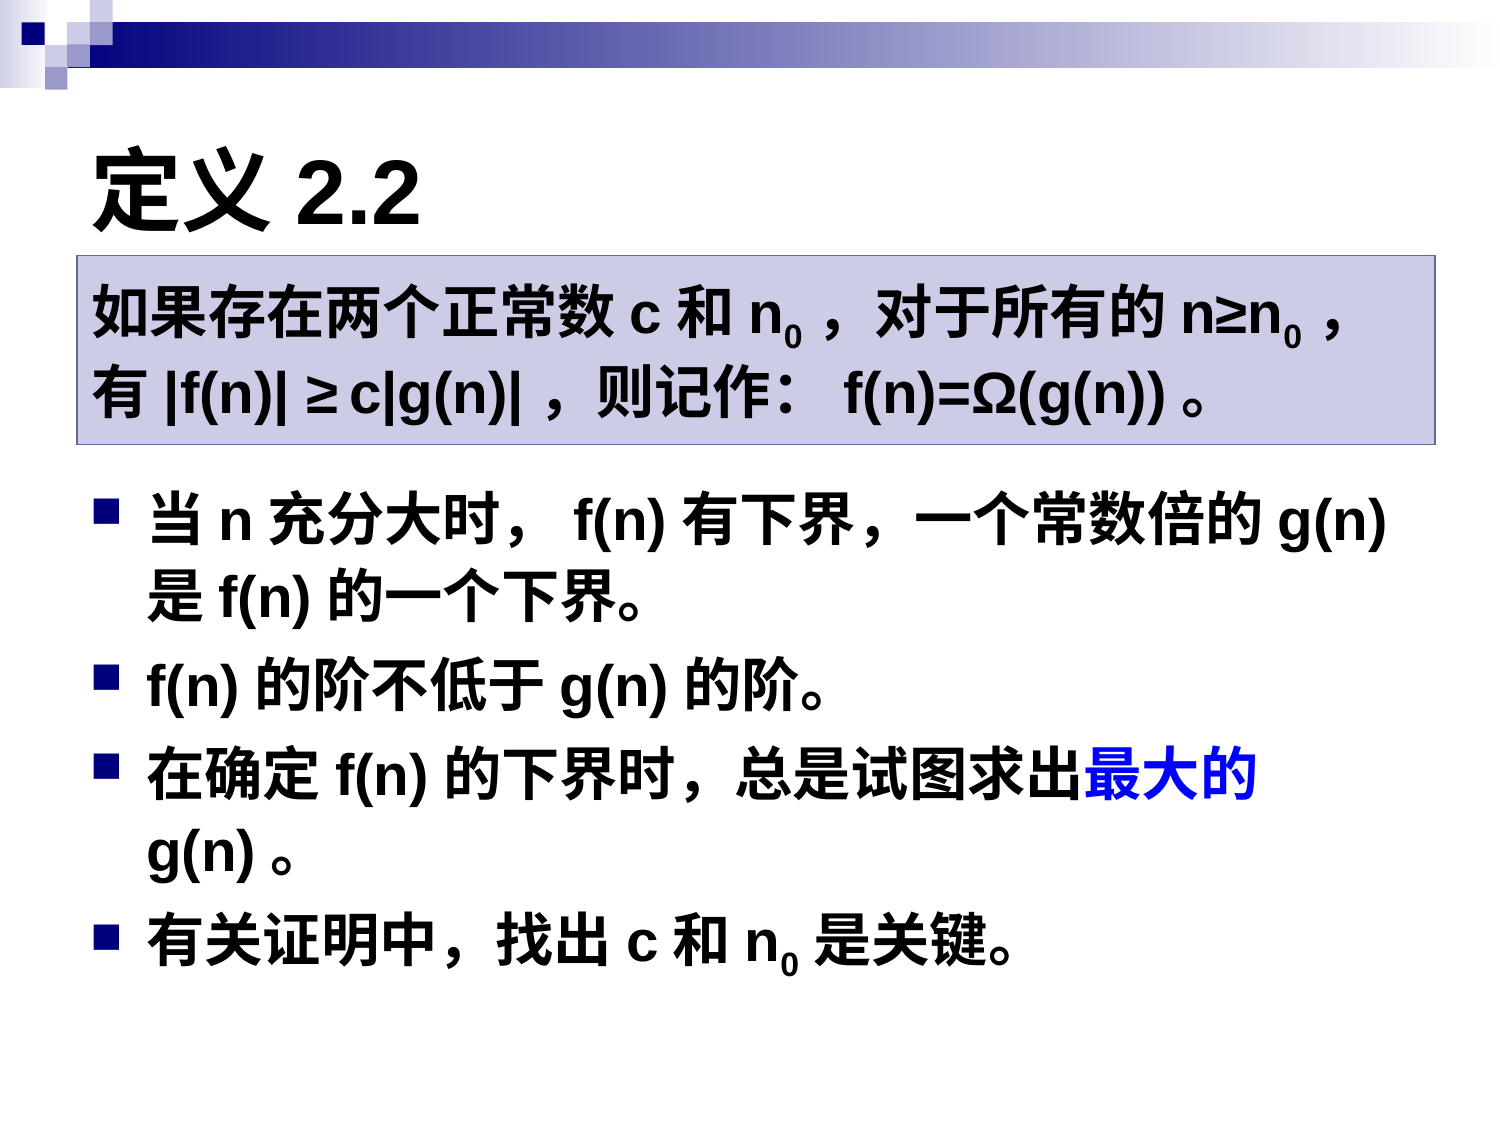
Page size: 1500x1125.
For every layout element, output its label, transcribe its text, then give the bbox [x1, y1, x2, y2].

text_box 如果存在两个正常数c和n0，对于所有的n≥n0， 有|f(n)| ≥ c|g(n)|，则记作：f(n)=Ω(g(n))。 [76, 255, 1436, 445]
list 当n充分大时，f(n)有下界，一个常数倍的g(n)是f(n)的一个下界。 f(n)的阶不低于g(n)的阶。 在确定f(n)的下界时，总是试图求出最大的g(n)。 有关证明中，找出c和n0是关键。 [75, 467, 1425, 1094]
title 定义2.2 [75, 75, 1425, 300]
